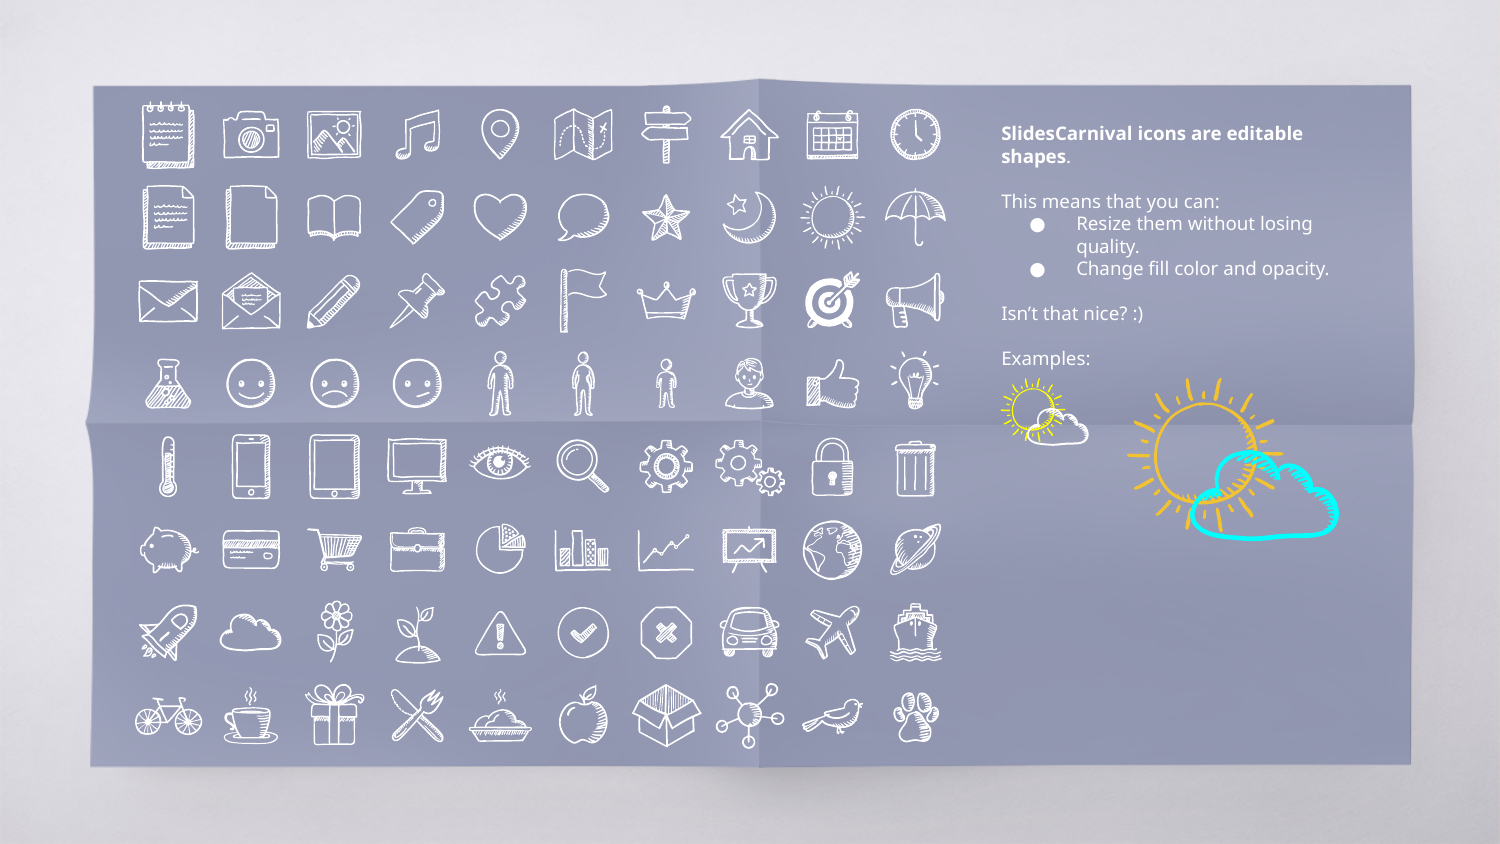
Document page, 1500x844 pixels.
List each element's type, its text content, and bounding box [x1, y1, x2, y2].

text_box [637, 530, 694, 572]
text_box [310, 358, 360, 408]
text_box [802, 520, 863, 581]
text_box [1154, 402, 1258, 504]
text_box [837, 239, 841, 250]
text_box [139, 604, 198, 661]
text_box [1255, 419, 1275, 430]
text_box [475, 523, 526, 574]
text_box [640, 606, 693, 660]
text_box [1140, 439, 1149, 444]
text_box [1263, 451, 1284, 456]
picture [0, 0, 1500, 844]
text_box [223, 110, 280, 159]
text_box [140, 526, 200, 574]
text_box [1185, 507, 1191, 530]
text_box [636, 281, 696, 320]
text_box [554, 530, 611, 572]
text_box [142, 185, 195, 250]
text_box [1026, 408, 1089, 446]
text_box [1213, 378, 1222, 401]
text_box [387, 438, 447, 495]
text_box [1199, 463, 1257, 505]
text_box [1153, 414, 1161, 420]
text_box [392, 358, 442, 408]
text_box [1185, 378, 1194, 401]
text_box [1203, 509, 1207, 519]
text_box [1154, 393, 1170, 413]
text_box [722, 525, 777, 574]
text_box [141, 101, 195, 170]
text_box [474, 274, 527, 327]
text_box [1240, 393, 1254, 413]
text_box [572, 351, 595, 416]
text_box [481, 109, 520, 160]
text_box [1155, 499, 1172, 516]
text_box [722, 191, 776, 244]
text_box [1142, 465, 1151, 470]
text_box [487, 351, 514, 417]
text_box [309, 434, 361, 500]
text_box [391, 689, 444, 743]
text_box [1238, 497, 1254, 518]
text_box [1127, 453, 1150, 458]
text_box [803, 185, 866, 249]
text_box [1054, 395, 1062, 400]
text_box [889, 603, 942, 662]
text_box [890, 108, 941, 161]
text_box [306, 110, 362, 160]
text_box [389, 273, 445, 329]
text_box [1031, 413, 1062, 442]
text_box [1153, 489, 1161, 496]
text_box [894, 440, 936, 497]
text_box [145, 358, 192, 409]
text_box [898, 357, 933, 410]
text_box [719, 606, 780, 658]
text_box [806, 110, 859, 160]
text_box [225, 185, 278, 250]
text_box [1259, 439, 1268, 444]
text_box [226, 358, 276, 408]
text_box [655, 358, 677, 408]
text_box [559, 268, 608, 333]
text_box [556, 439, 610, 493]
text_box [395, 606, 441, 664]
text_box [722, 273, 777, 329]
text_box [231, 434, 271, 500]
text_box [159, 436, 177, 498]
text_box [1133, 420, 1156, 433]
text_box [885, 188, 946, 247]
text_box [244, 687, 257, 706]
text_box [802, 698, 864, 735]
text_box SlidesCarnival icons are editable shapes. This means that you can: Resize them without losing quality. Change fill color and opacity. Isn’t that nice? :) Examples: [986, 106, 1353, 323]
text_box [715, 683, 785, 749]
text_box [468, 709, 532, 742]
text_box [639, 439, 693, 494]
text_box [138, 280, 198, 323]
text_box [557, 607, 610, 659]
text_box [1228, 396, 1234, 405]
text_box [219, 613, 282, 652]
text_box [557, 193, 610, 242]
text_box [1190, 450, 1339, 542]
text_box [805, 605, 860, 660]
text_box [893, 692, 939, 743]
text_box [1175, 504, 1181, 513]
text_box [641, 105, 692, 164]
text_box [715, 439, 785, 497]
text_box [473, 193, 527, 241]
text_box [1228, 504, 1235, 513]
text_box [1176, 395, 1181, 405]
text_box [222, 530, 281, 570]
text_box [885, 272, 945, 328]
text_box [559, 684, 608, 744]
text_box [1133, 477, 1155, 490]
text_box [1215, 507, 1223, 533]
text_box [811, 437, 854, 496]
text_box [469, 445, 531, 480]
text_box [725, 357, 774, 410]
text_box [395, 109, 441, 160]
text_box [631, 684, 702, 748]
text_box [317, 600, 354, 663]
text_box [135, 697, 203, 736]
text_box [1201, 390, 1206, 400]
text_box [304, 683, 365, 746]
text_box [1254, 477, 1275, 490]
text_box [306, 274, 361, 329]
text_box [891, 380, 898, 386]
text_box [307, 194, 362, 242]
text_box [390, 190, 444, 245]
text_box [307, 528, 362, 572]
text_box [553, 108, 613, 161]
text_box [221, 272, 281, 330]
text_box [890, 523, 942, 576]
text_box [805, 271, 861, 329]
text_box [642, 194, 691, 241]
text_box [1000, 378, 1059, 436]
text_box [389, 527, 445, 572]
text_box [494, 689, 506, 705]
text_box [223, 707, 278, 745]
text_box [806, 359, 860, 409]
text_box [720, 109, 779, 161]
text_box [474, 610, 527, 656]
